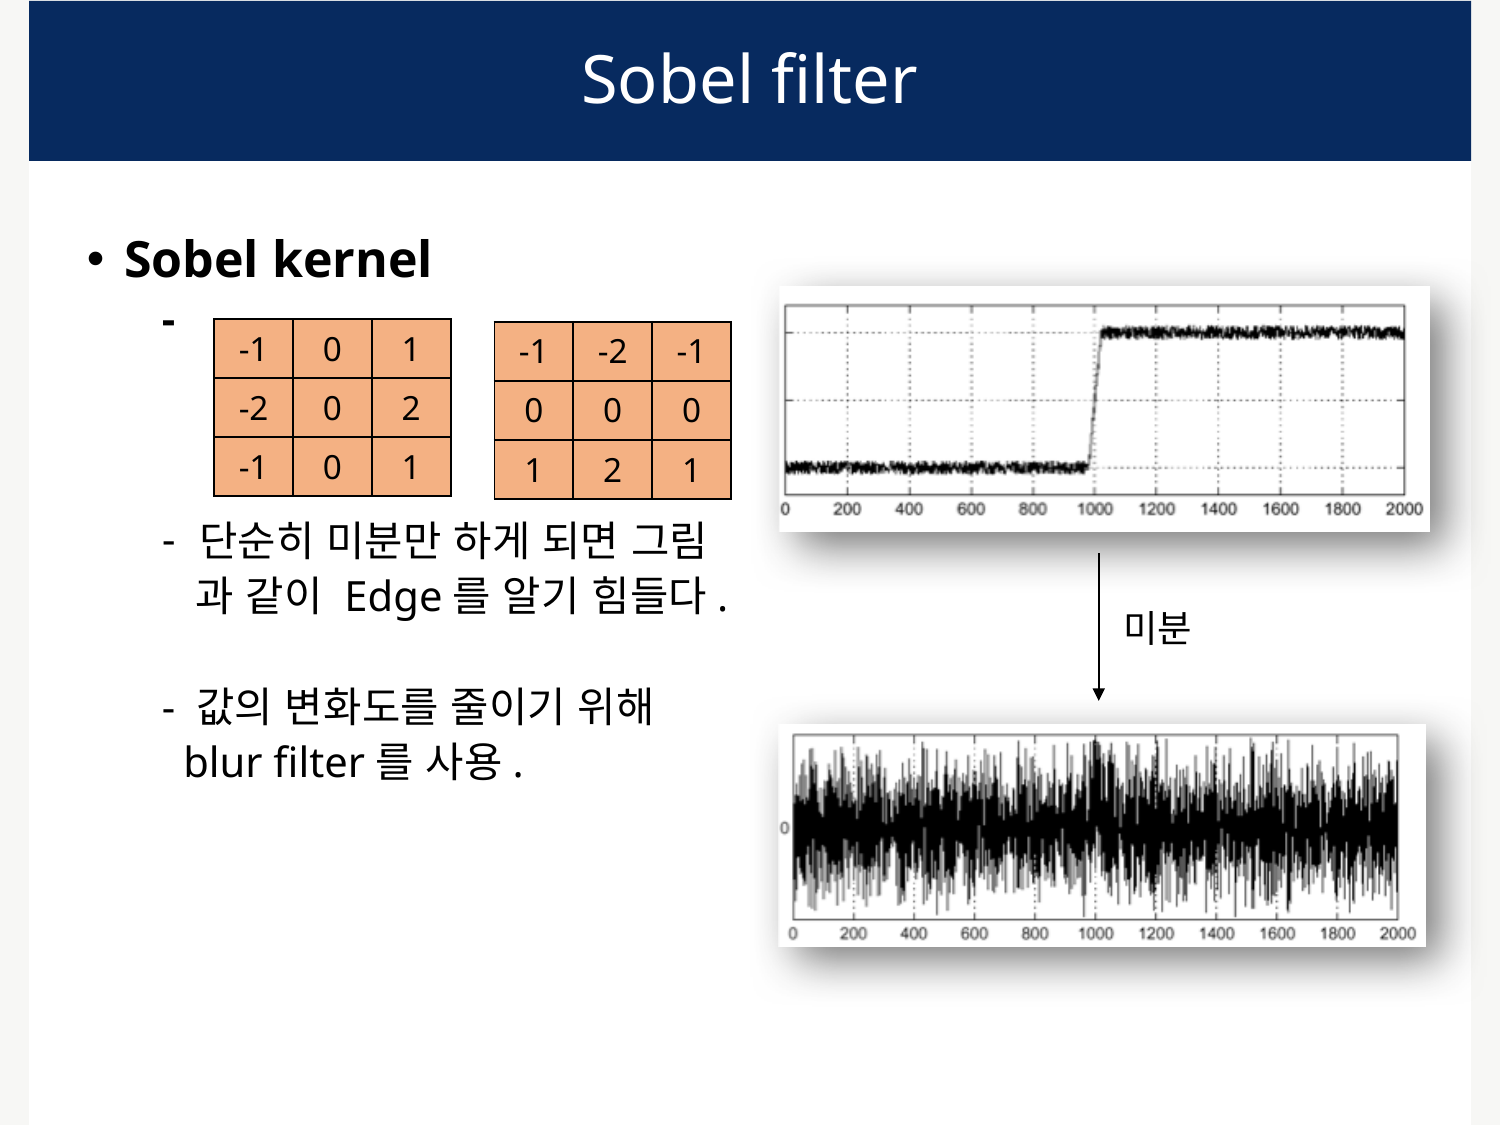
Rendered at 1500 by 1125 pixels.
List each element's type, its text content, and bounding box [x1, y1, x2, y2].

table_cell -1 [215, 438, 292, 495]
table_header 0 [294, 320, 371, 377]
table_cell 0 [574, 382, 651, 439]
picture [777, 724, 1426, 947]
table_cell -2 [215, 379, 292, 436]
table_cell 0 [653, 382, 730, 439]
text_box 미분 [1108, 597, 1208, 658]
picture [777, 286, 1430, 532]
table_header 1 [373, 320, 450, 377]
table_cell 0 [294, 438, 371, 495]
table_cell 1 [653, 441, 730, 498]
title Sobel filter [70, 31, 1430, 132]
table_cell 0 [294, 379, 371, 436]
list Sobel kernel - 단순히 미분만 하게 되면 그림 과 같이 Edge를 알기 힘들다. - 값의 변화도를 줄이기 위해 blur filter를 사용. [71, 226, 1430, 1016]
table_cell 1 [495, 441, 572, 498]
table_header -1 [653, 323, 730, 380]
table_header -1 [215, 320, 292, 377]
table_header -1 [495, 323, 572, 380]
table_header -2 [574, 323, 651, 380]
table_cell 2 [574, 441, 651, 498]
table_cell 1 [373, 438, 450, 495]
table_cell 0 [495, 382, 572, 439]
table_cell 2 [373, 379, 450, 436]
